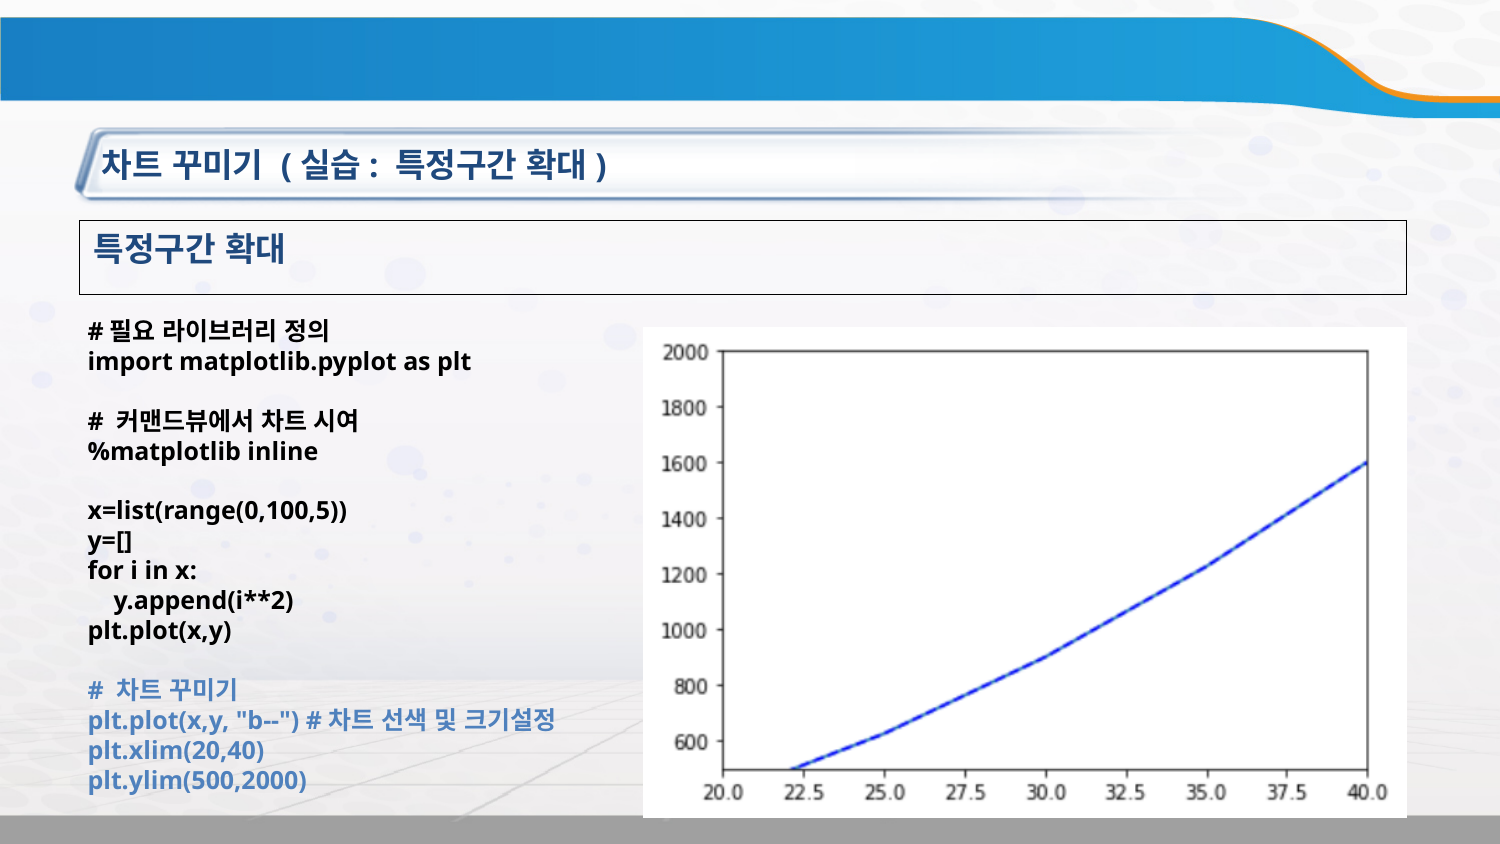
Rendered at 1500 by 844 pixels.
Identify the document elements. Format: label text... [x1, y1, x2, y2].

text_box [74, 126, 1289, 208]
picture [0, 0, 1500, 844]
text_box 특정구간 확대 [79, 220, 1407, 295]
text_box #필요 라이브러리 정의 import matplotlib.pyplot as plt # 커맨드뷰에서 차트 시여 %matplotlib inline x=list(range(0,100,5)) y=[] for i in x: y.append(i**2) plt.plot(x,y) # 차트 꾸미기 plt.plot(x,y, "b--") #차트 선색 및 크기설정 plt.xlim(20,40) plt.ylim(500,2000) [72, 308, 823, 802]
text_box 1. 데이터 시각화하기 [29, 0, 1175, 103]
